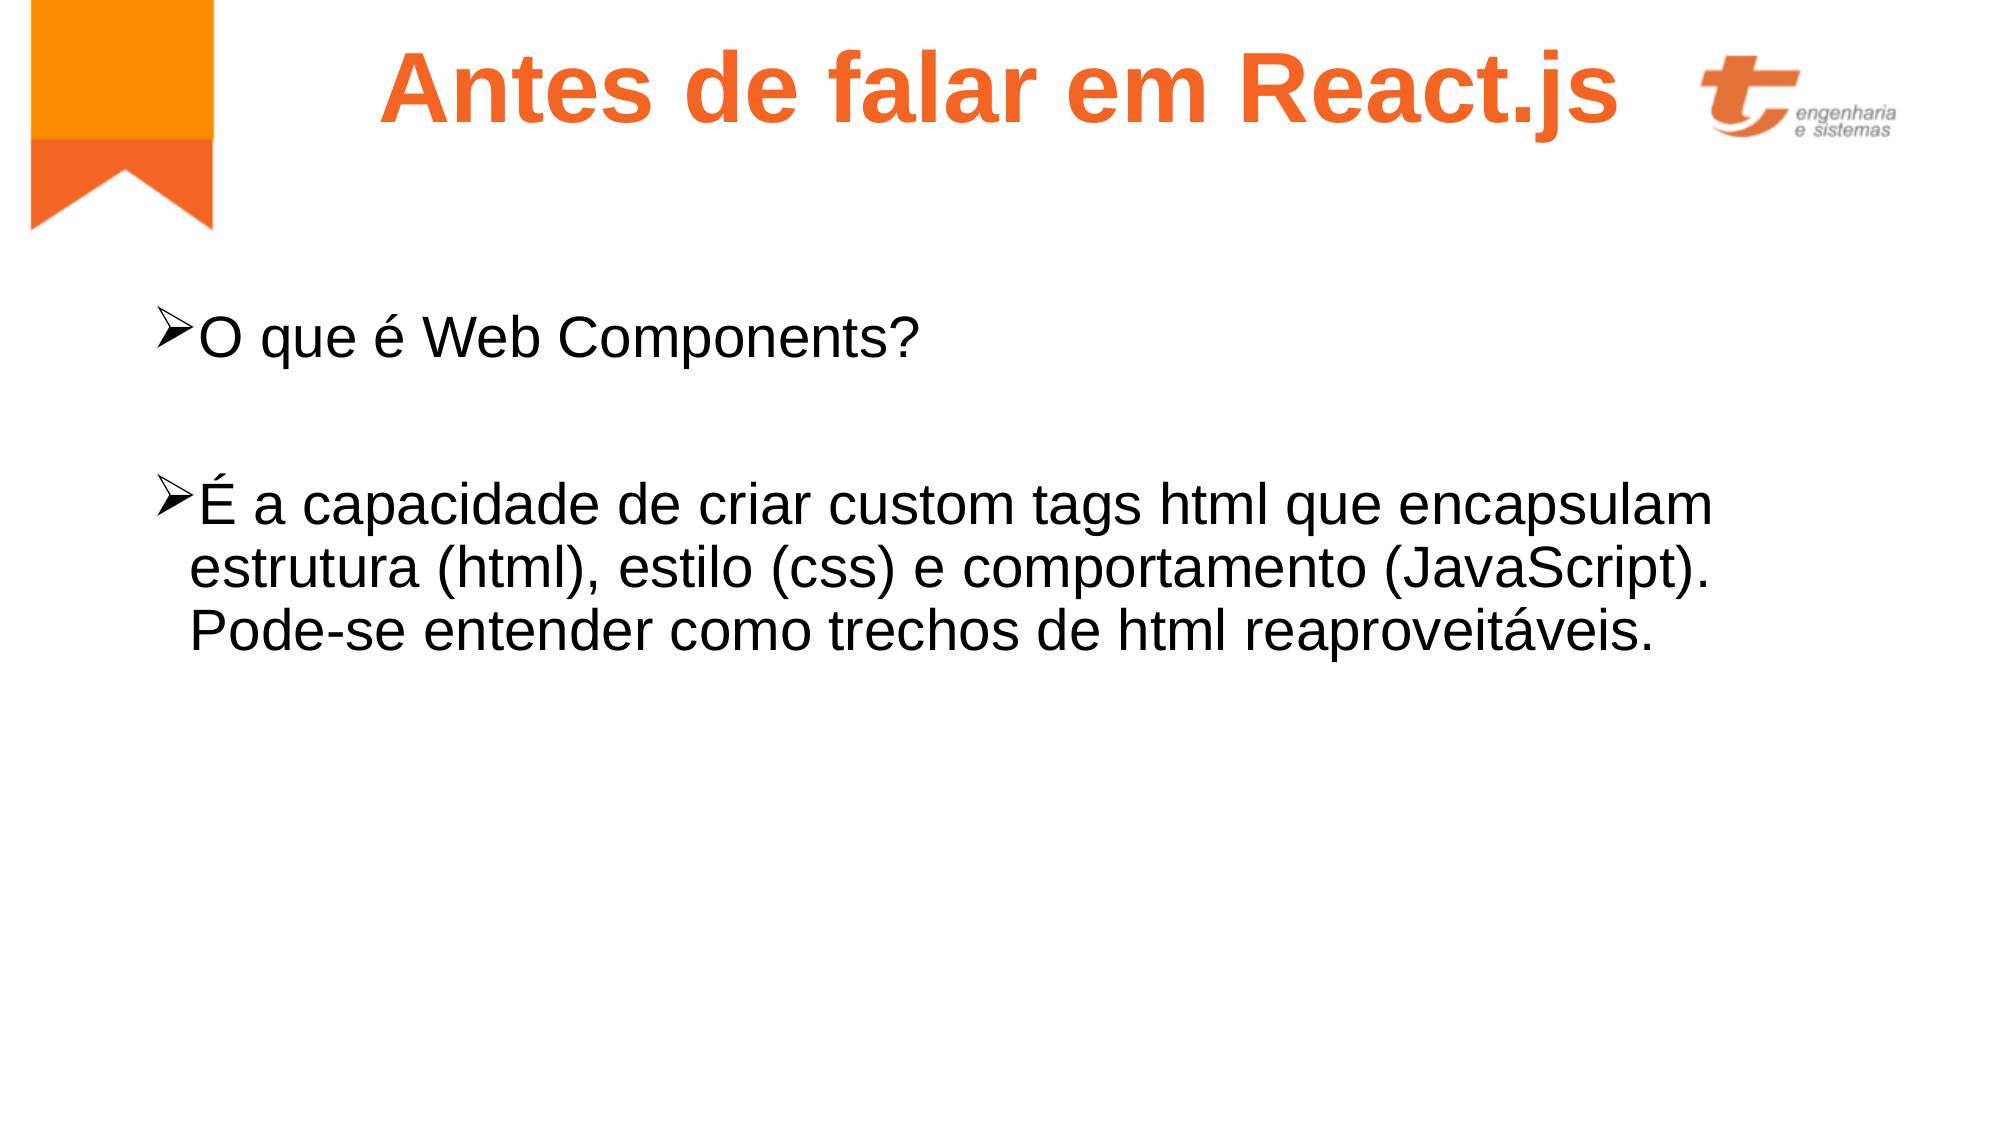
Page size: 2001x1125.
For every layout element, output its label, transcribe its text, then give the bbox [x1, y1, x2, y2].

text_box Antes de falar em React.js [233, 20, 2000, 161]
picture [1682, 20, 1921, 150]
picture [0, 0, 233, 246]
list O que é Web Components? É a capacidade de criar custom tags html que encapsulam estrutura (html), estilo (css) e comportamento (JavaScript). Pode-se entender como trechos de html reaproveitáveis. [137, 299, 1863, 1014]
